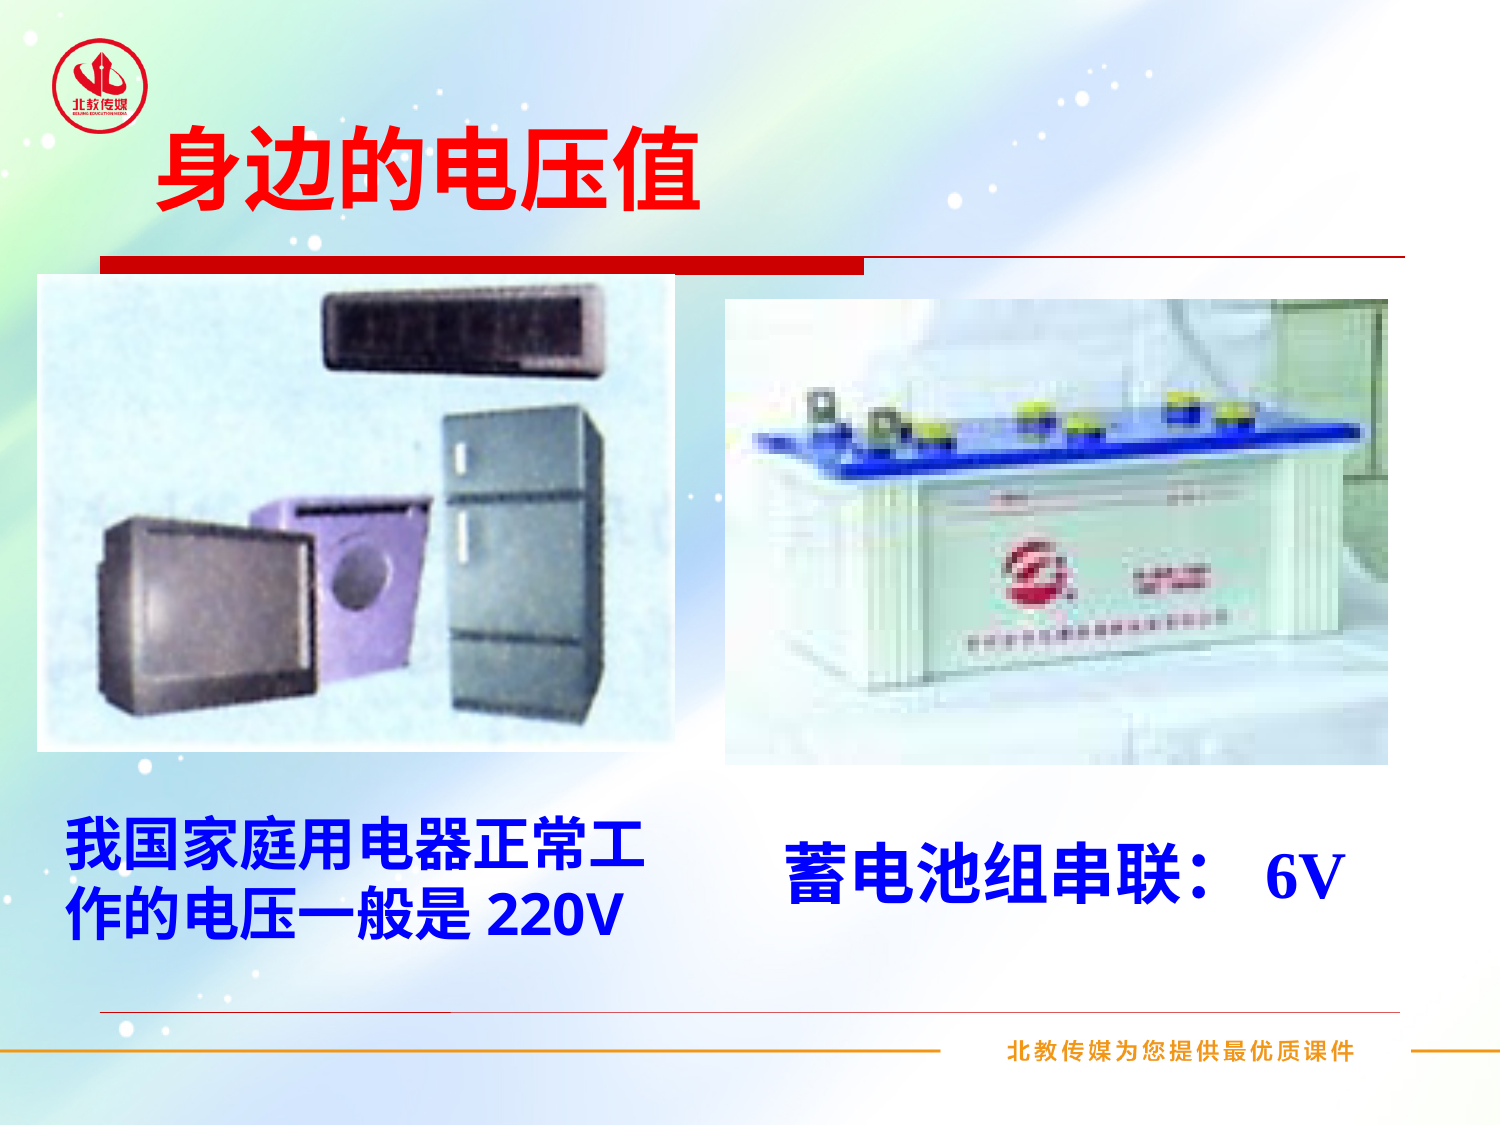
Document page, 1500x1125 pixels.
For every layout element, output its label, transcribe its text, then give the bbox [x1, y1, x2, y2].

picture [0, 0, 1500, 1125]
text_box 身边的电压值 [138, 104, 719, 229]
text_box 蓄电池组串联：6V [767, 824, 1362, 920]
text_box 我国家庭用电器正常工作的电压一般是220V [50, 799, 688, 955]
